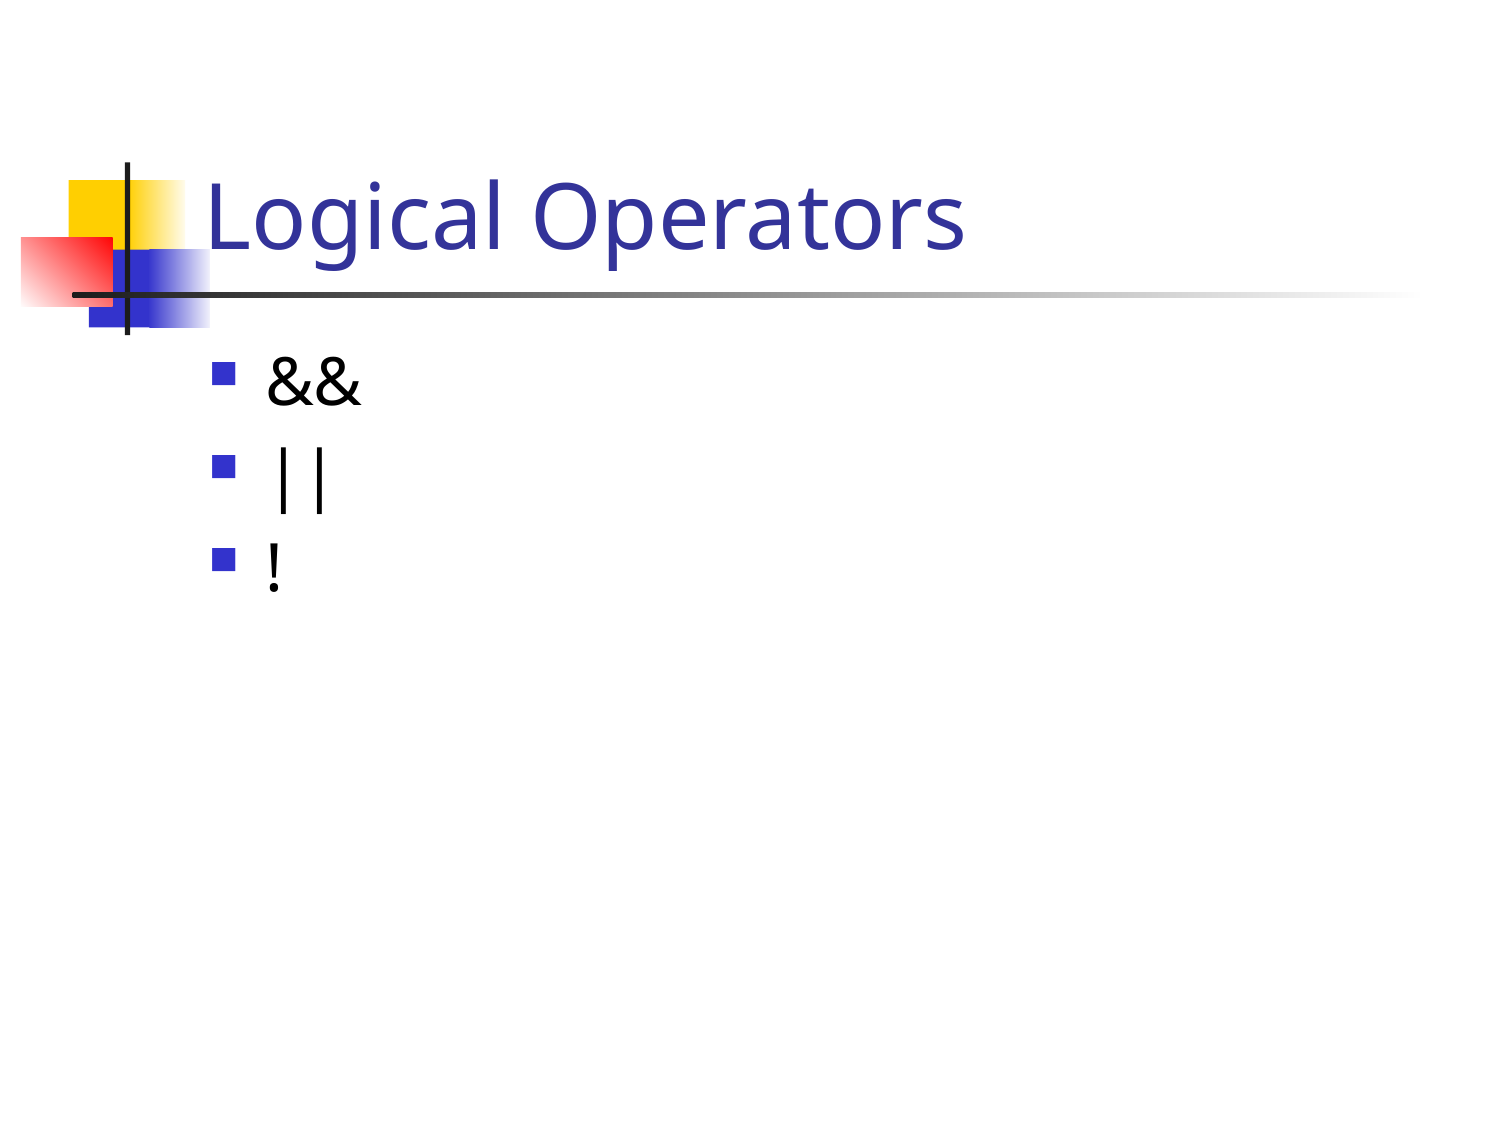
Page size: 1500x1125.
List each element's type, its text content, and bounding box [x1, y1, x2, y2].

title Logical Operators [188, 34, 1468, 276]
list && || ! [193, 330, 1470, 1007]
